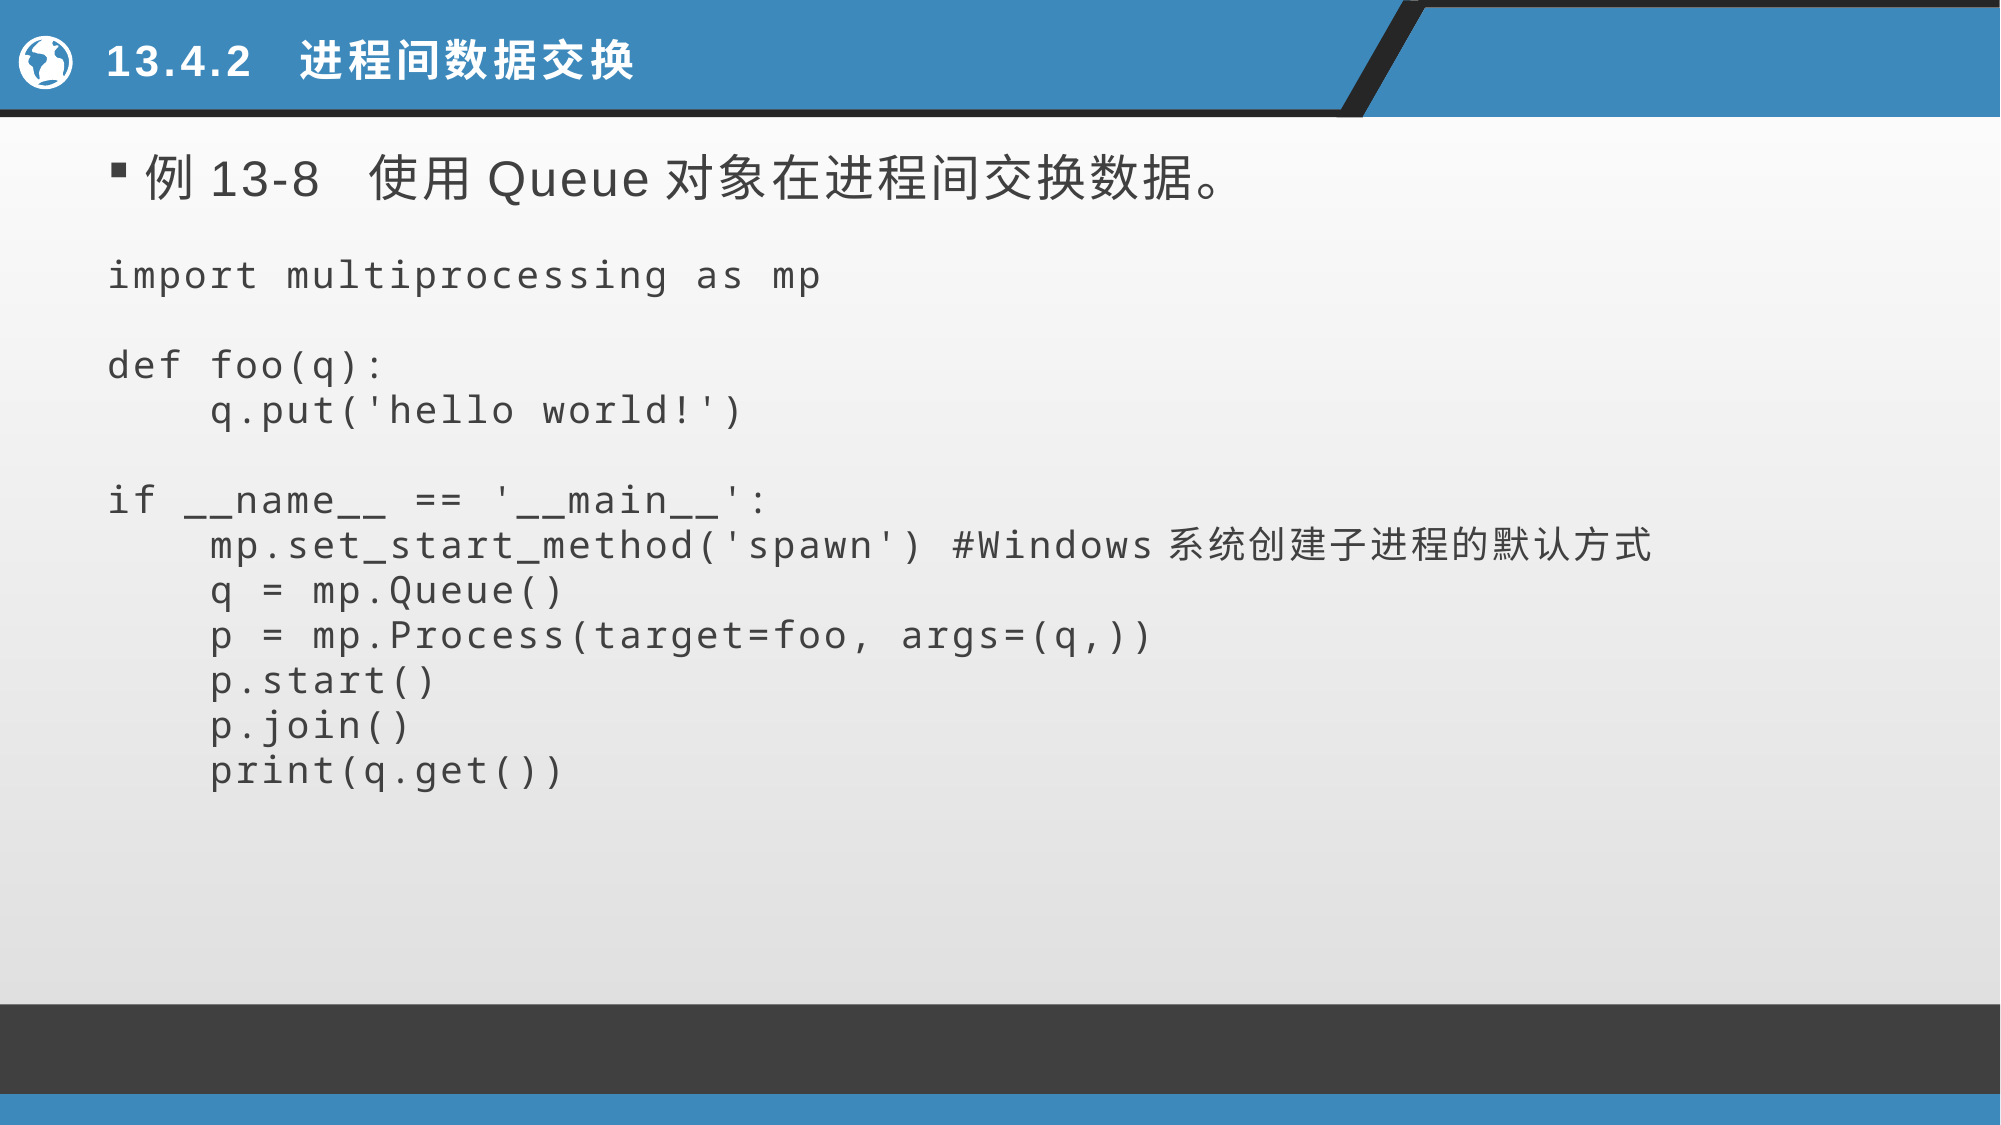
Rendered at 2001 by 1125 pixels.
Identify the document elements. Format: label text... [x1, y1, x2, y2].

list 例13-8 使用Queue对象在进程间交换数据。 import multiprocessing as mp def foo(q): q.put('hello world!') if __name__ == '__main__': mp.set_start_method('spawn') #Windows系统创建子进程的默认方式 q = mp.Queue() p = mp.Process(target=foo, args=(q,)) p.start() p.join() print(q.get()) [90, 146, 1921, 976]
title 13.4.2 进程间数据交换 [90, 24, 977, 146]
